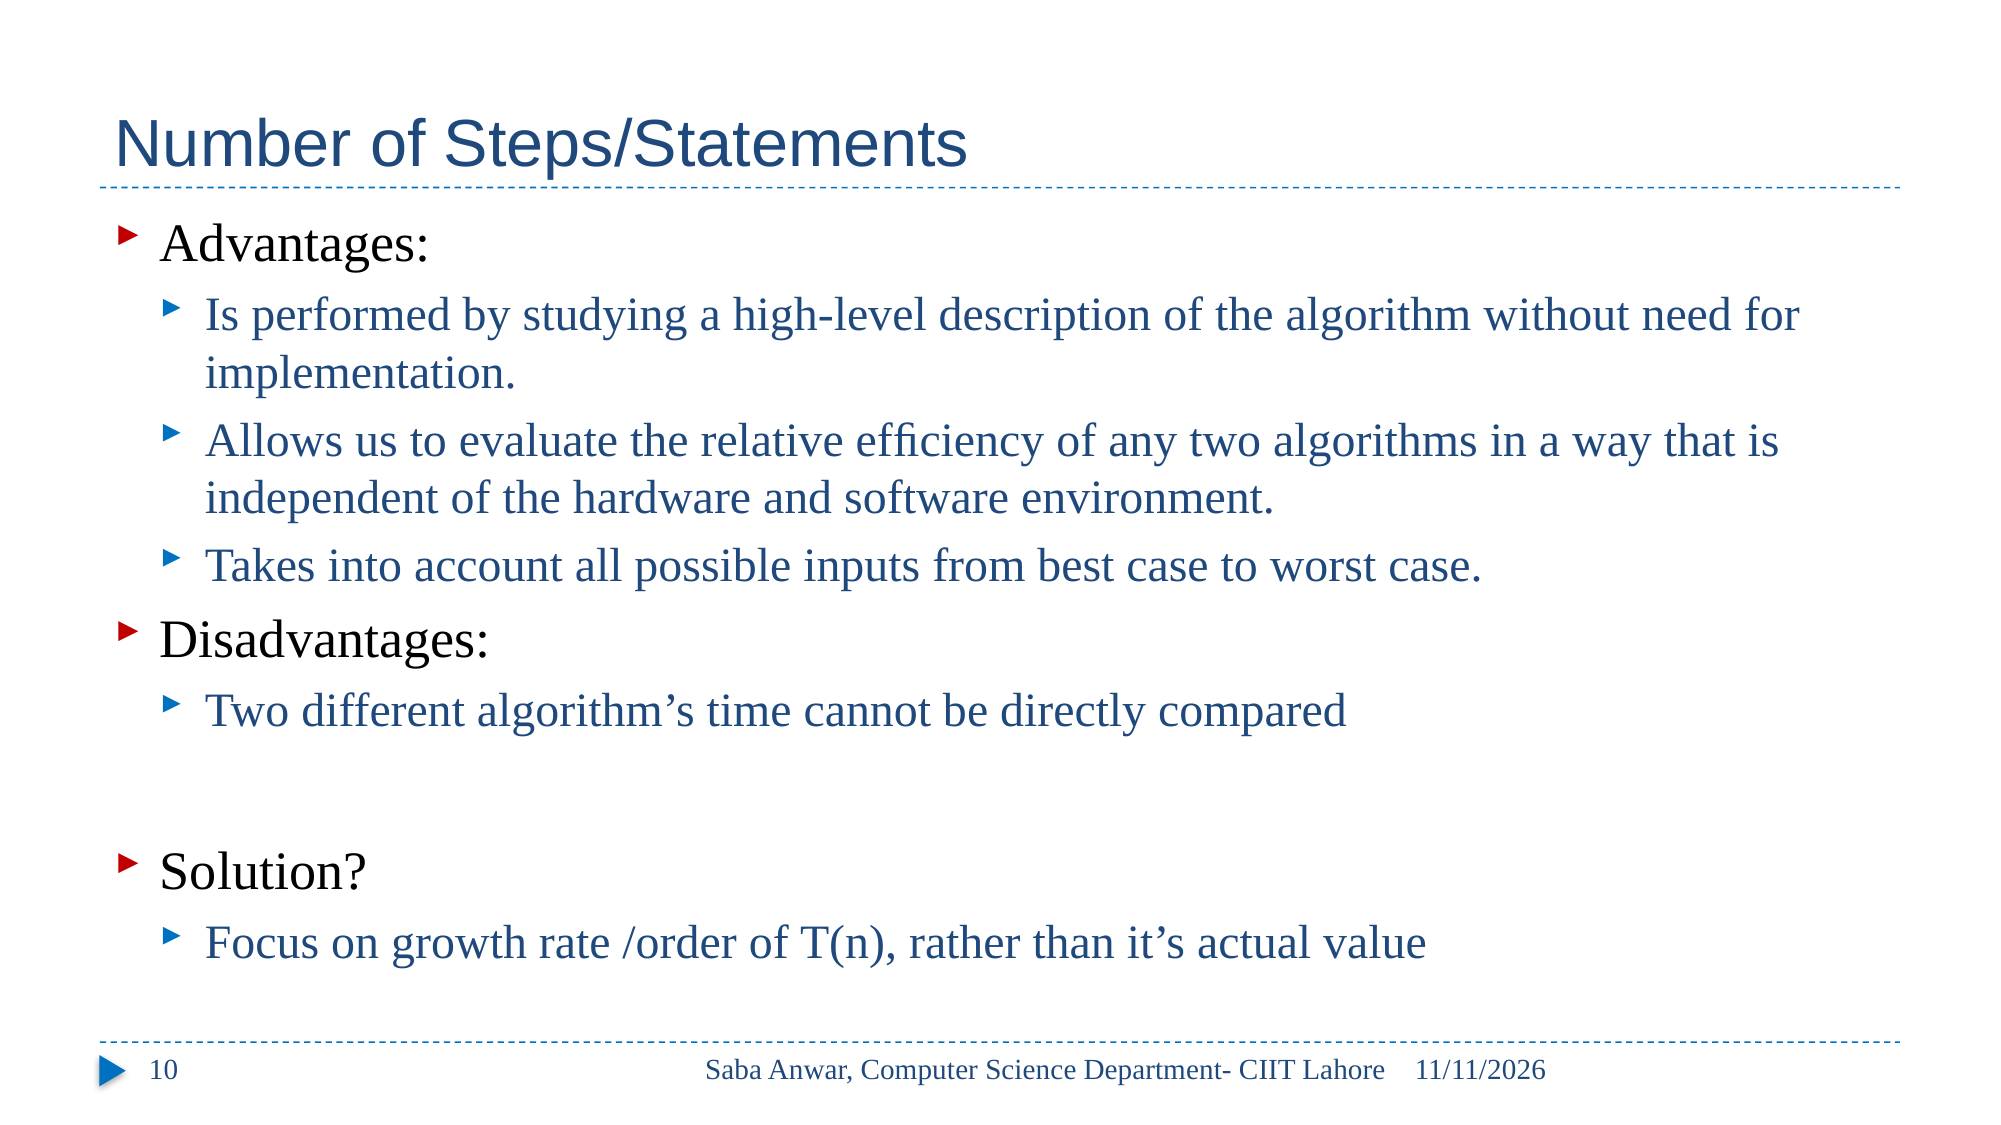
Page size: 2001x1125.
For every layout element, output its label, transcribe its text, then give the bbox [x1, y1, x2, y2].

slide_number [1401, 1042, 1901, 1103]
slide_number 10 [133, 1042, 568, 1103]
footer Saba Anwar, Computer Science Department- CIIT Lahore [634, 1042, 1401, 1103]
list Advantages: Is performed by studying a high-level description of the algorithm without need for implementation. Allows us to evaluate the relative efﬁciency of any two algorithms in a way that is independent of the hardware and software environment. Takes into account all possible inputs from best case to worst case. Disadvantages: Two different algorithm’s time cannot be directly compared Solution? Focus on growth rate /order of T(n), rather than it’s actual value [99, 200, 1900, 1010]
title Number of Steps/Statements [99, 24, 1900, 188]
